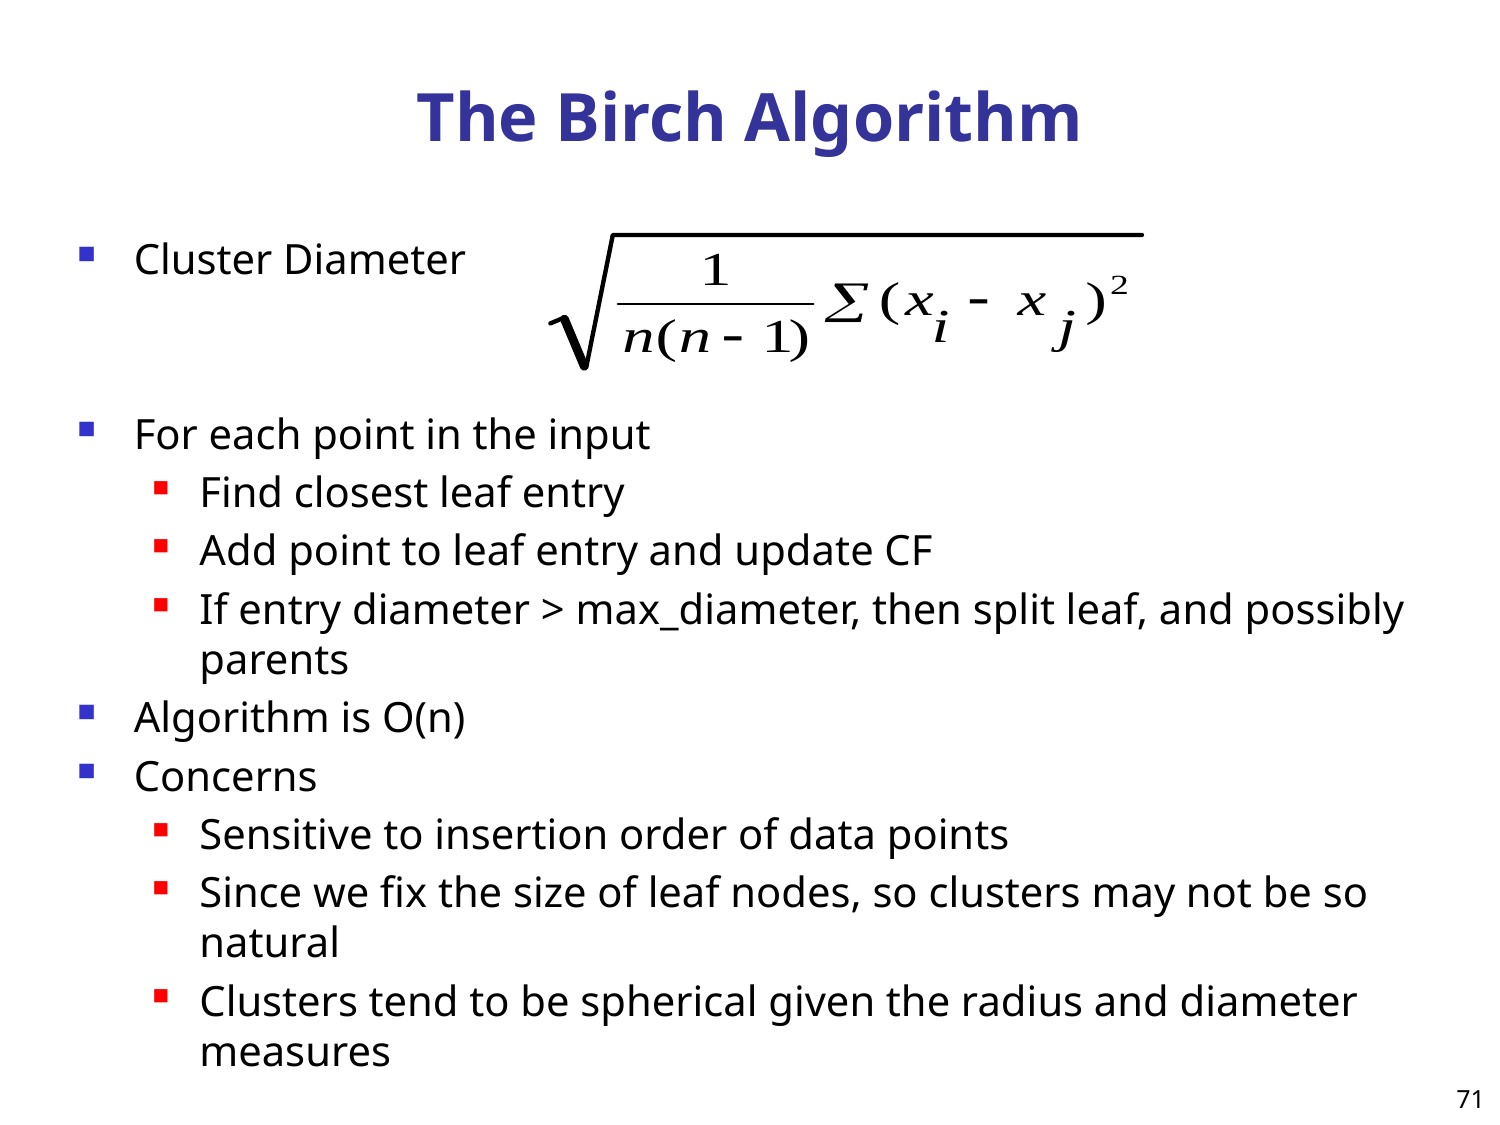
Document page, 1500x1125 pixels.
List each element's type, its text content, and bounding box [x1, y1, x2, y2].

list Cluster Diameter For each point in the input Find closest leaf entry Add point to leaf entry and update CF If entry diameter > max_diameter, then split leaf, and possibly parents Algorithm is O(n) Concerns Sensitive to insertion order of data points Since we fix the size of leaf nodes, so clusters may not be so natural Clusters tend to be spherical given the radius and diameter measures [62, 224, 1475, 1088]
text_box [537, 224, 1157, 380]
slide_number 71 [1187, 1062, 1500, 1125]
title The Birch Algorithm [0, 62, 1500, 163]
